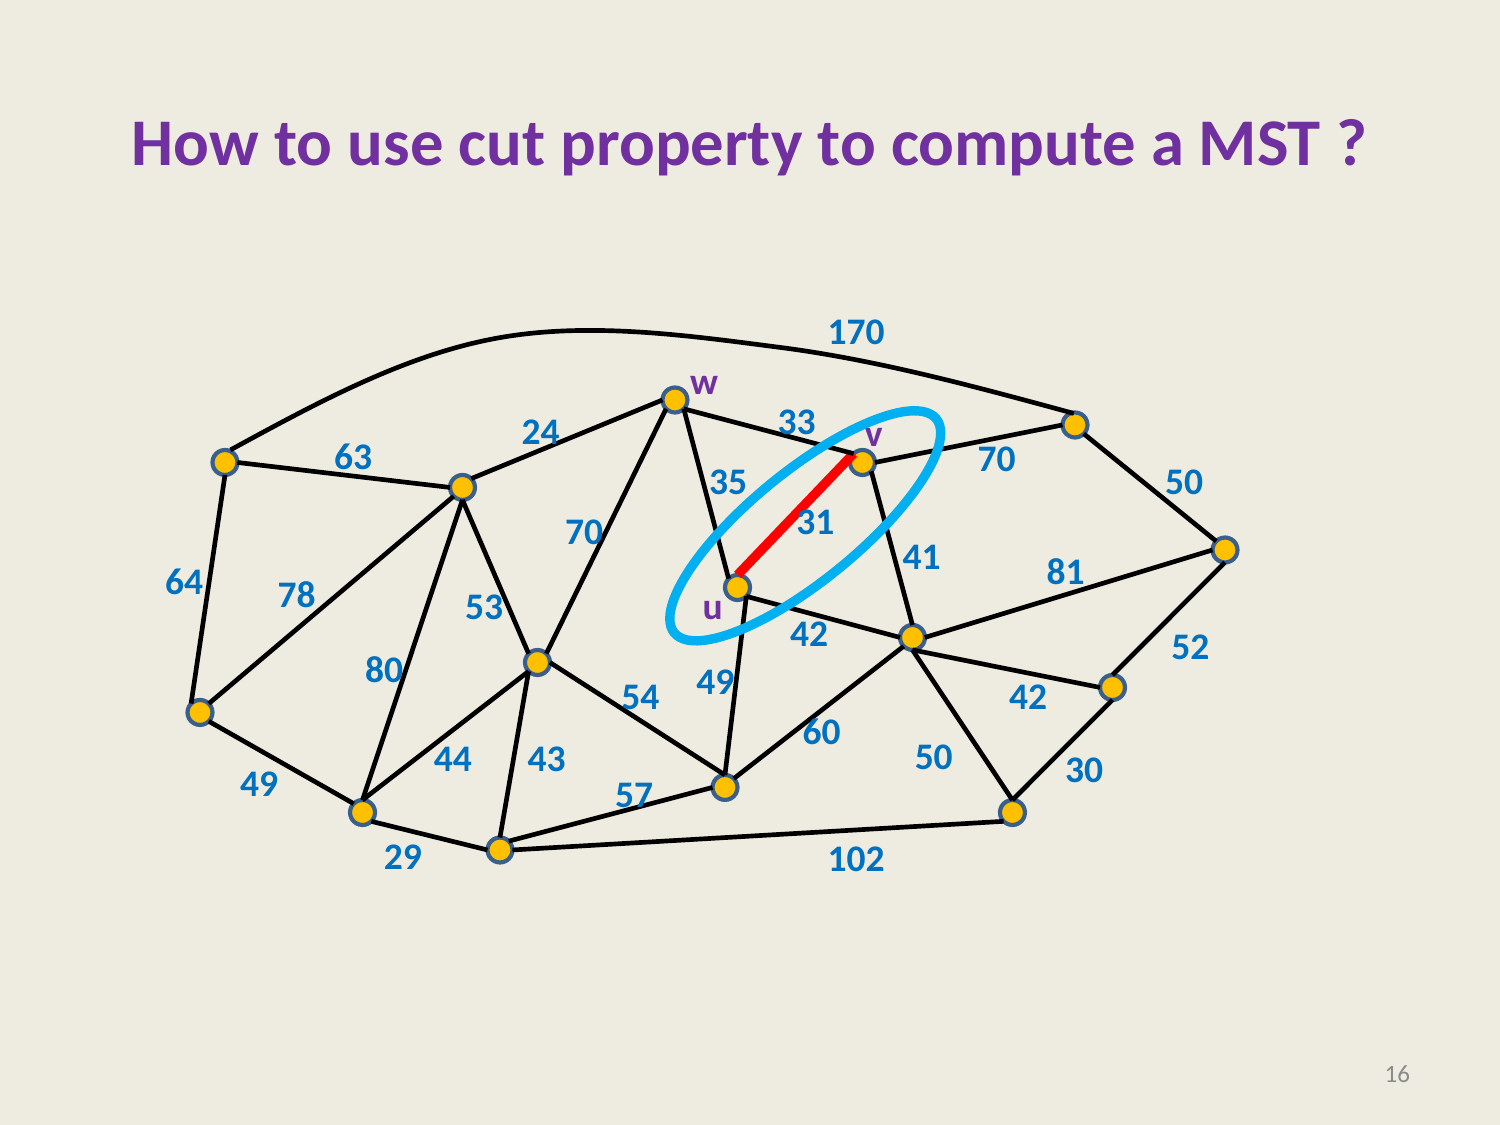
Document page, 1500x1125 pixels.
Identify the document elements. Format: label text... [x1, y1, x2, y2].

text_box [1229, 535, 1240, 564]
list [75, 262, 1425, 1005]
slide_number 16 [1074, 1042, 1425, 1103]
title How to use cut property to compute a MST ? [75, 45, 1425, 233]
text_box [149, 299, 1226, 888]
